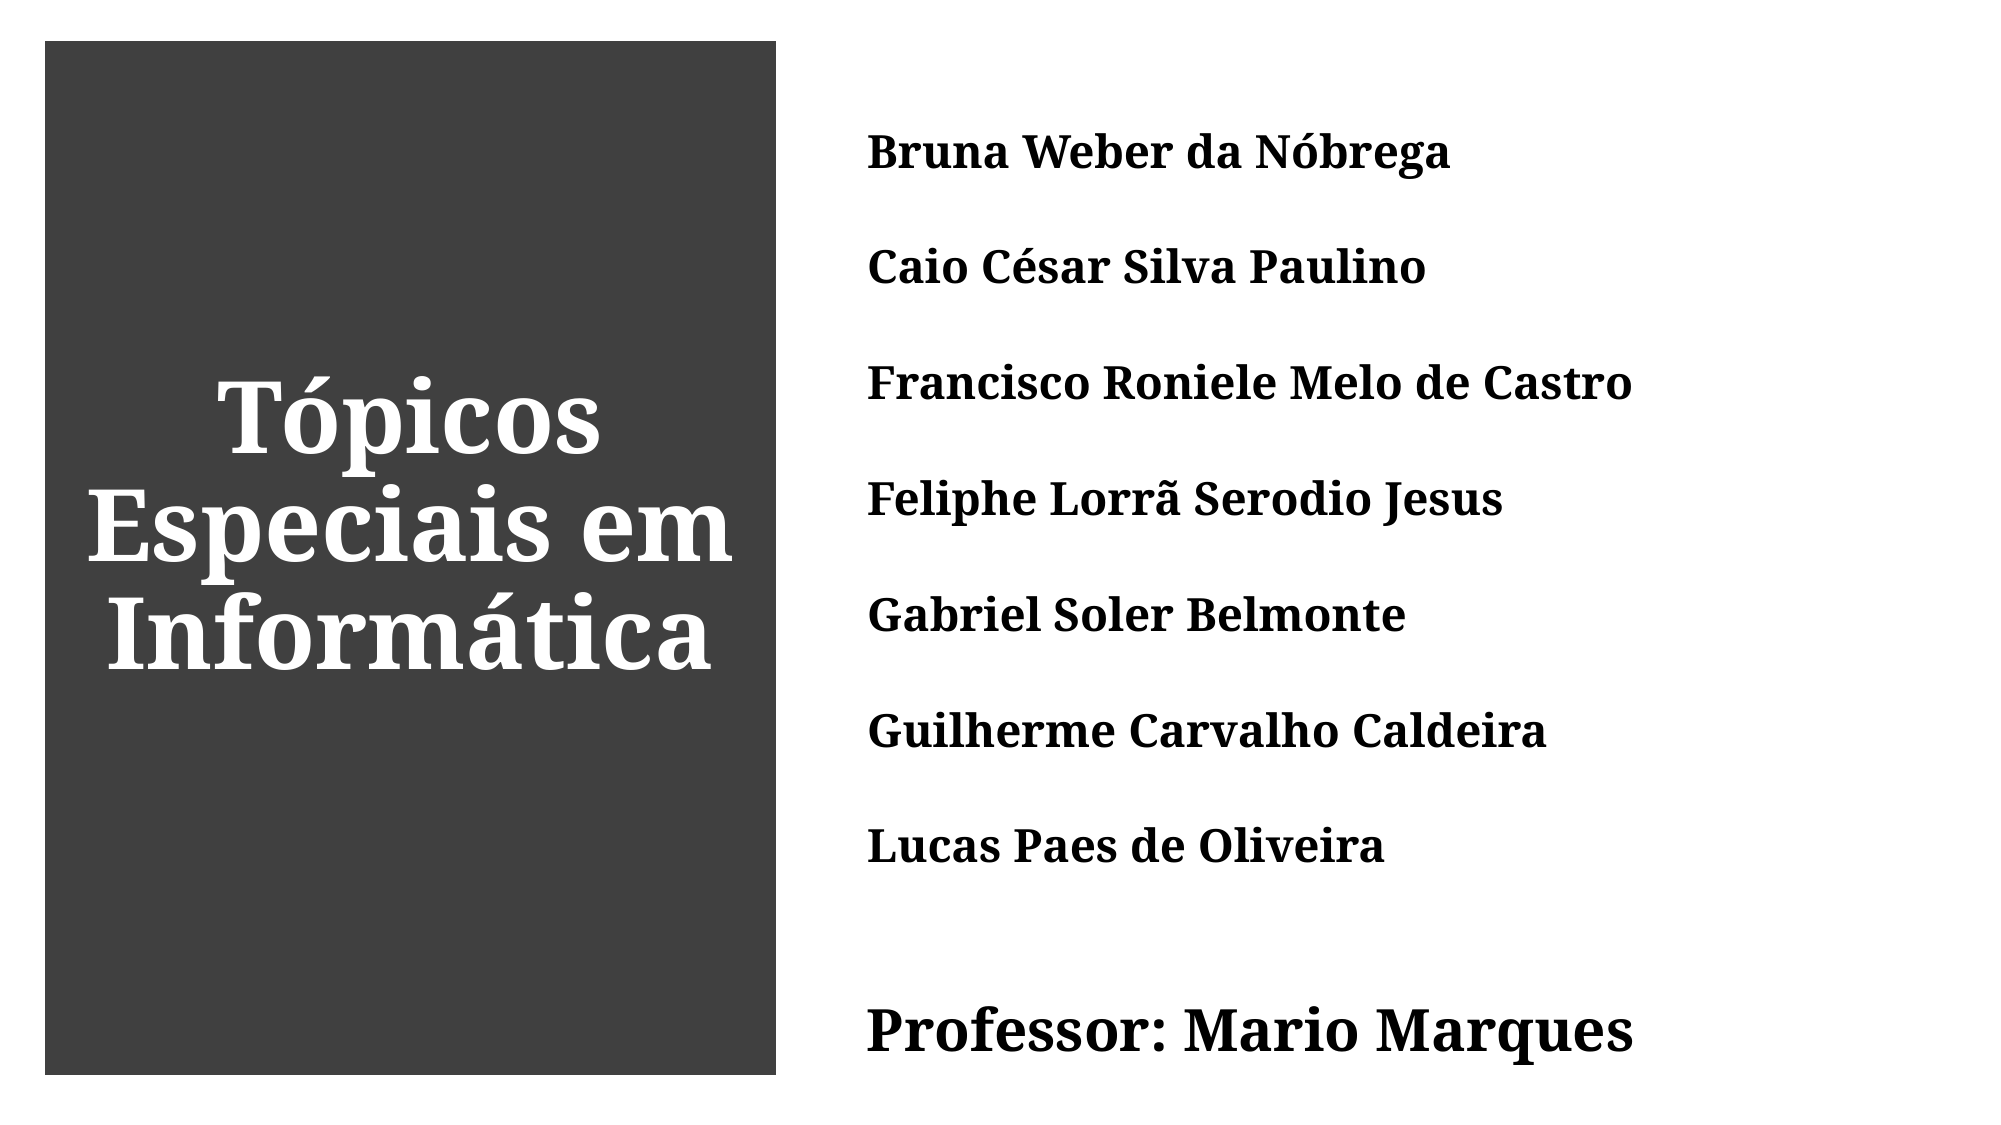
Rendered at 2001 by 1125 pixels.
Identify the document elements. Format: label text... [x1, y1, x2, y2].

title Tópicos Especiais em Informática [55, 121, 766, 936]
list Bruna Weber da Nóbrega Caio César Silva Paulino Francisco Roniele Melo de Castro Feliphe Lorrã Serodio Jesus Gabriel Soler Belmonte Guilherme Carvalho Caldeira Lucas Paes de Oliveira [852, 87, 1914, 923]
text_box Professor: Mario Marques [852, 986, 1914, 1089]
text_box [54, 50, 767, 1066]
